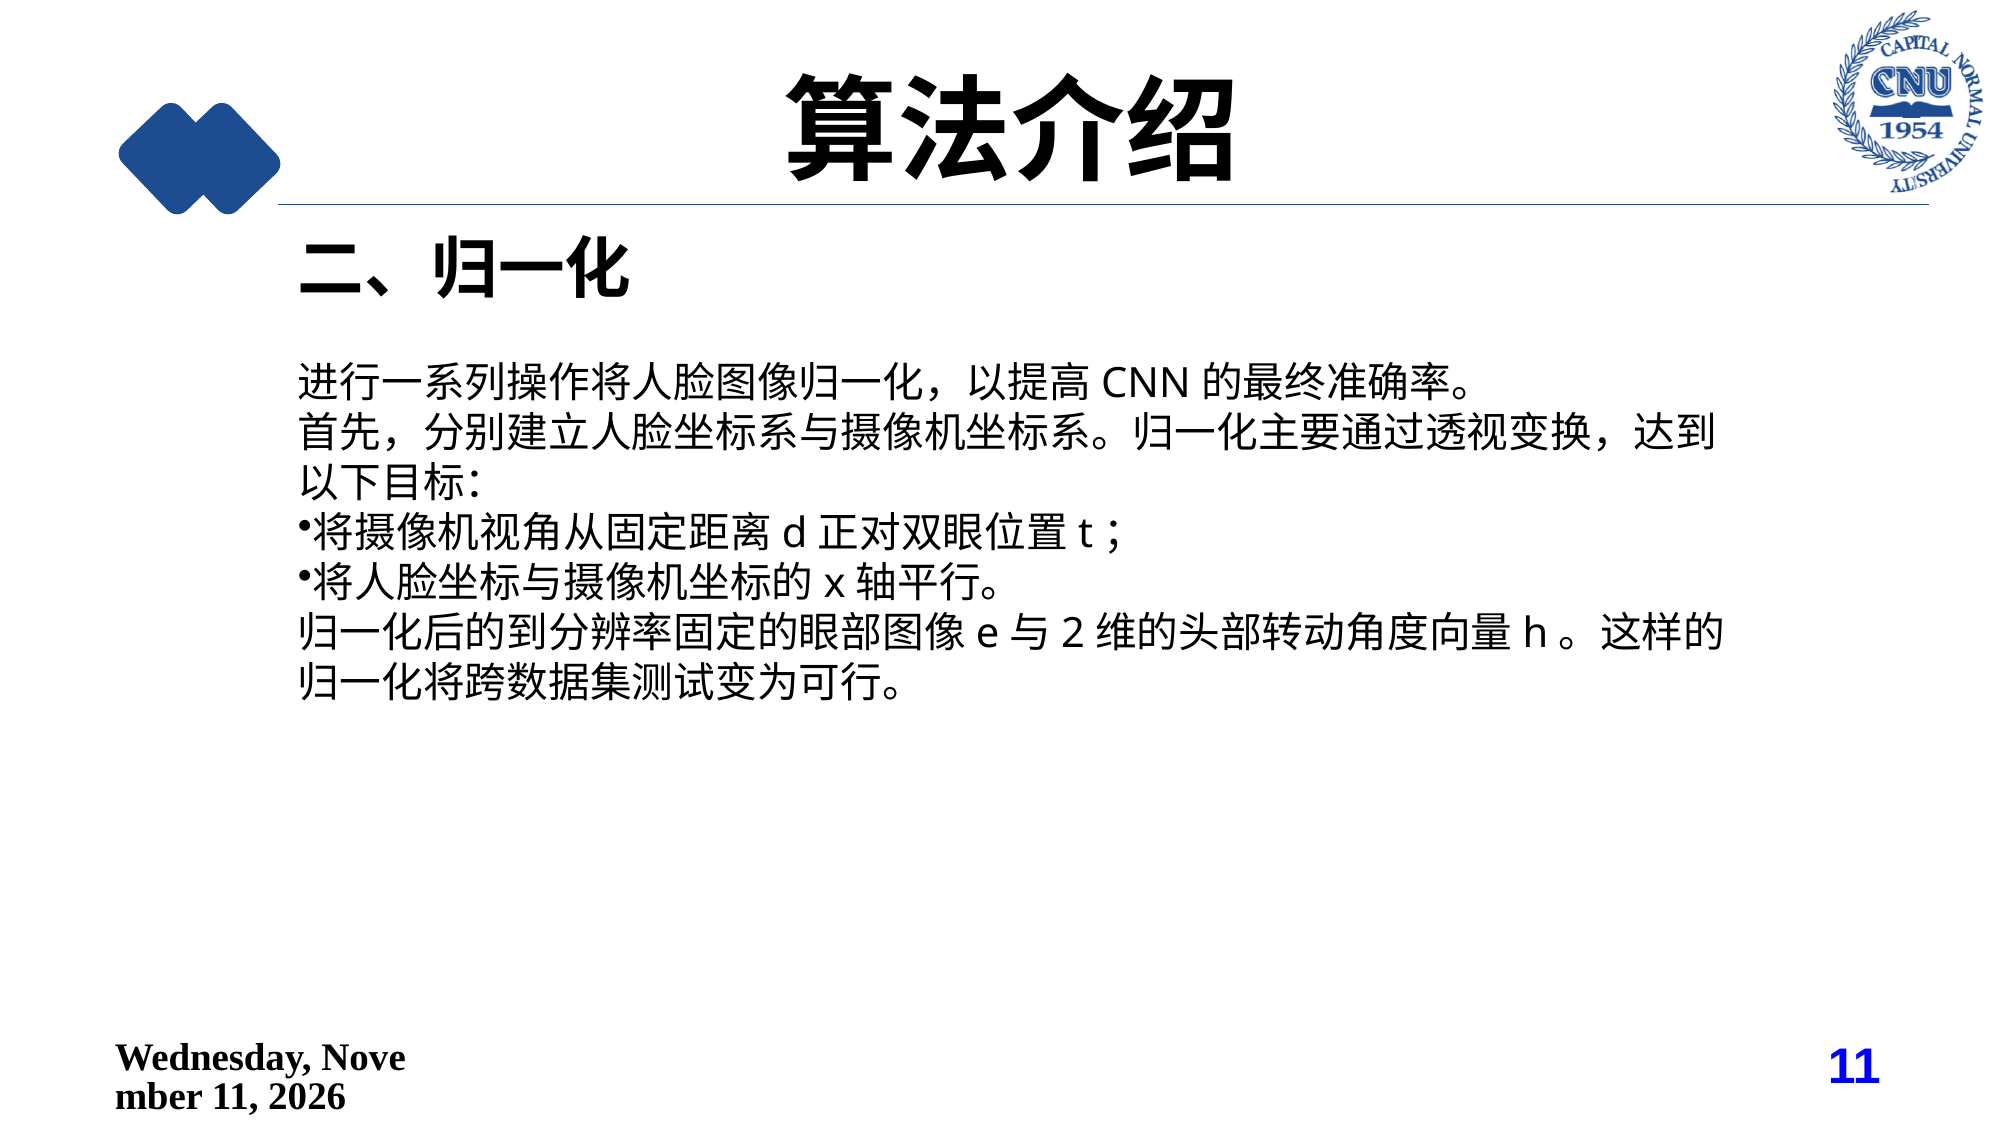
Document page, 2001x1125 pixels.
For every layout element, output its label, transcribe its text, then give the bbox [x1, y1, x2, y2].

text_box 2022年6月9日 [100, 1024, 433, 1103]
picture [1830, 8, 2000, 193]
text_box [133, 112, 266, 205]
text_box 二、归一化 进行一系列操作将人脸图像归一化，以提高CNN的最终准确率。 首先，分别建立人脸坐标系与摄像机坐标系。归一化主要通过透视变换，达到以下目标： 将摄像机视角从固定距离d正对双眼位置t； 将人脸坐标与摄像机坐标的x轴平行。 归一化后的到分辨率固定的眼部图像e与2维的头部转动角度向量h。这样的归一化将跨数据集测试变为可行。 [266, 225, 1732, 706]
text_box 11 [1787, 1024, 1901, 1103]
text_box 算法介绍 [111, 32, 1912, 220]
